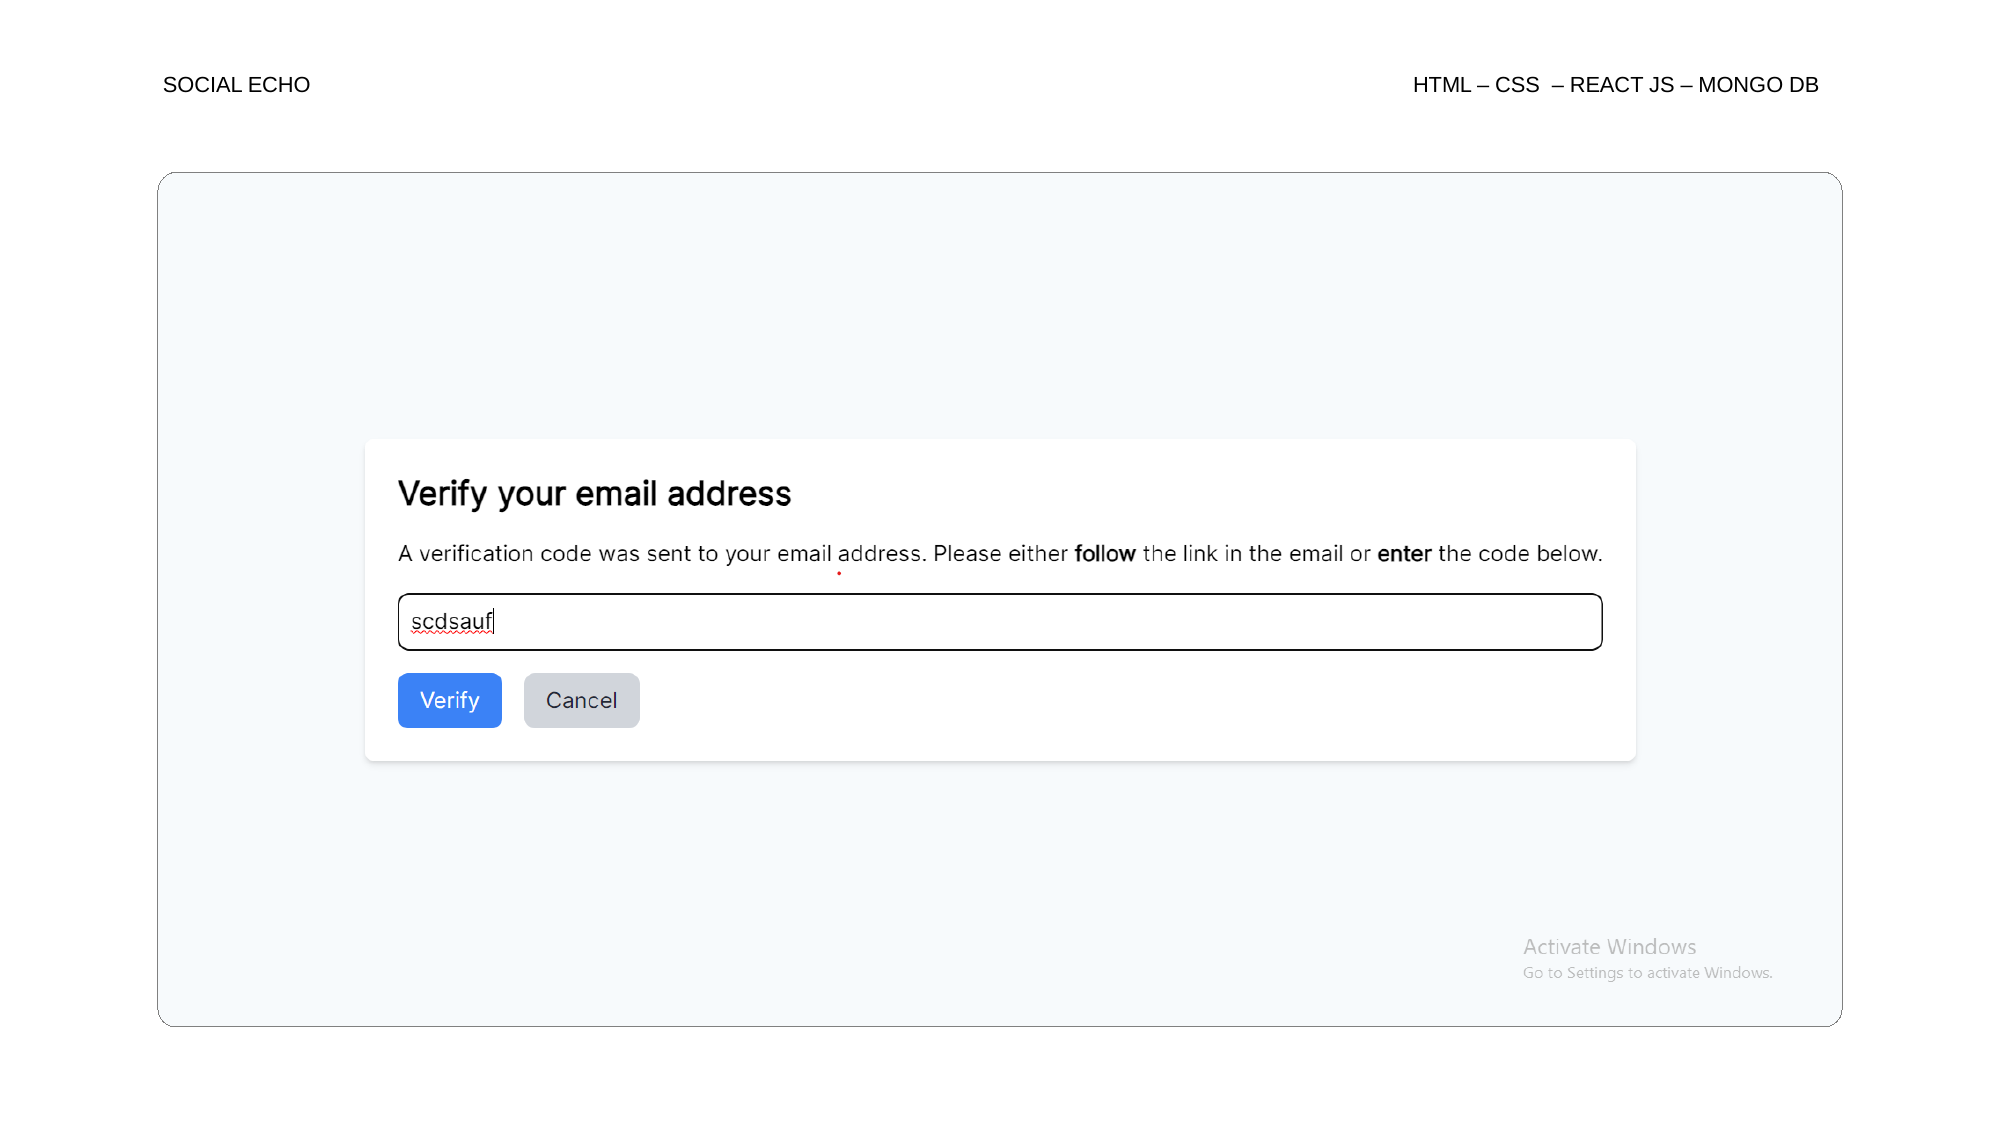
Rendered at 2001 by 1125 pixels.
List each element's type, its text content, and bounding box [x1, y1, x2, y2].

text_box SOCIAL ECHO HTML – CSS – REACT JS – MONGO DB [132, 62, 1865, 104]
picture [157, 172, 1843, 1027]
